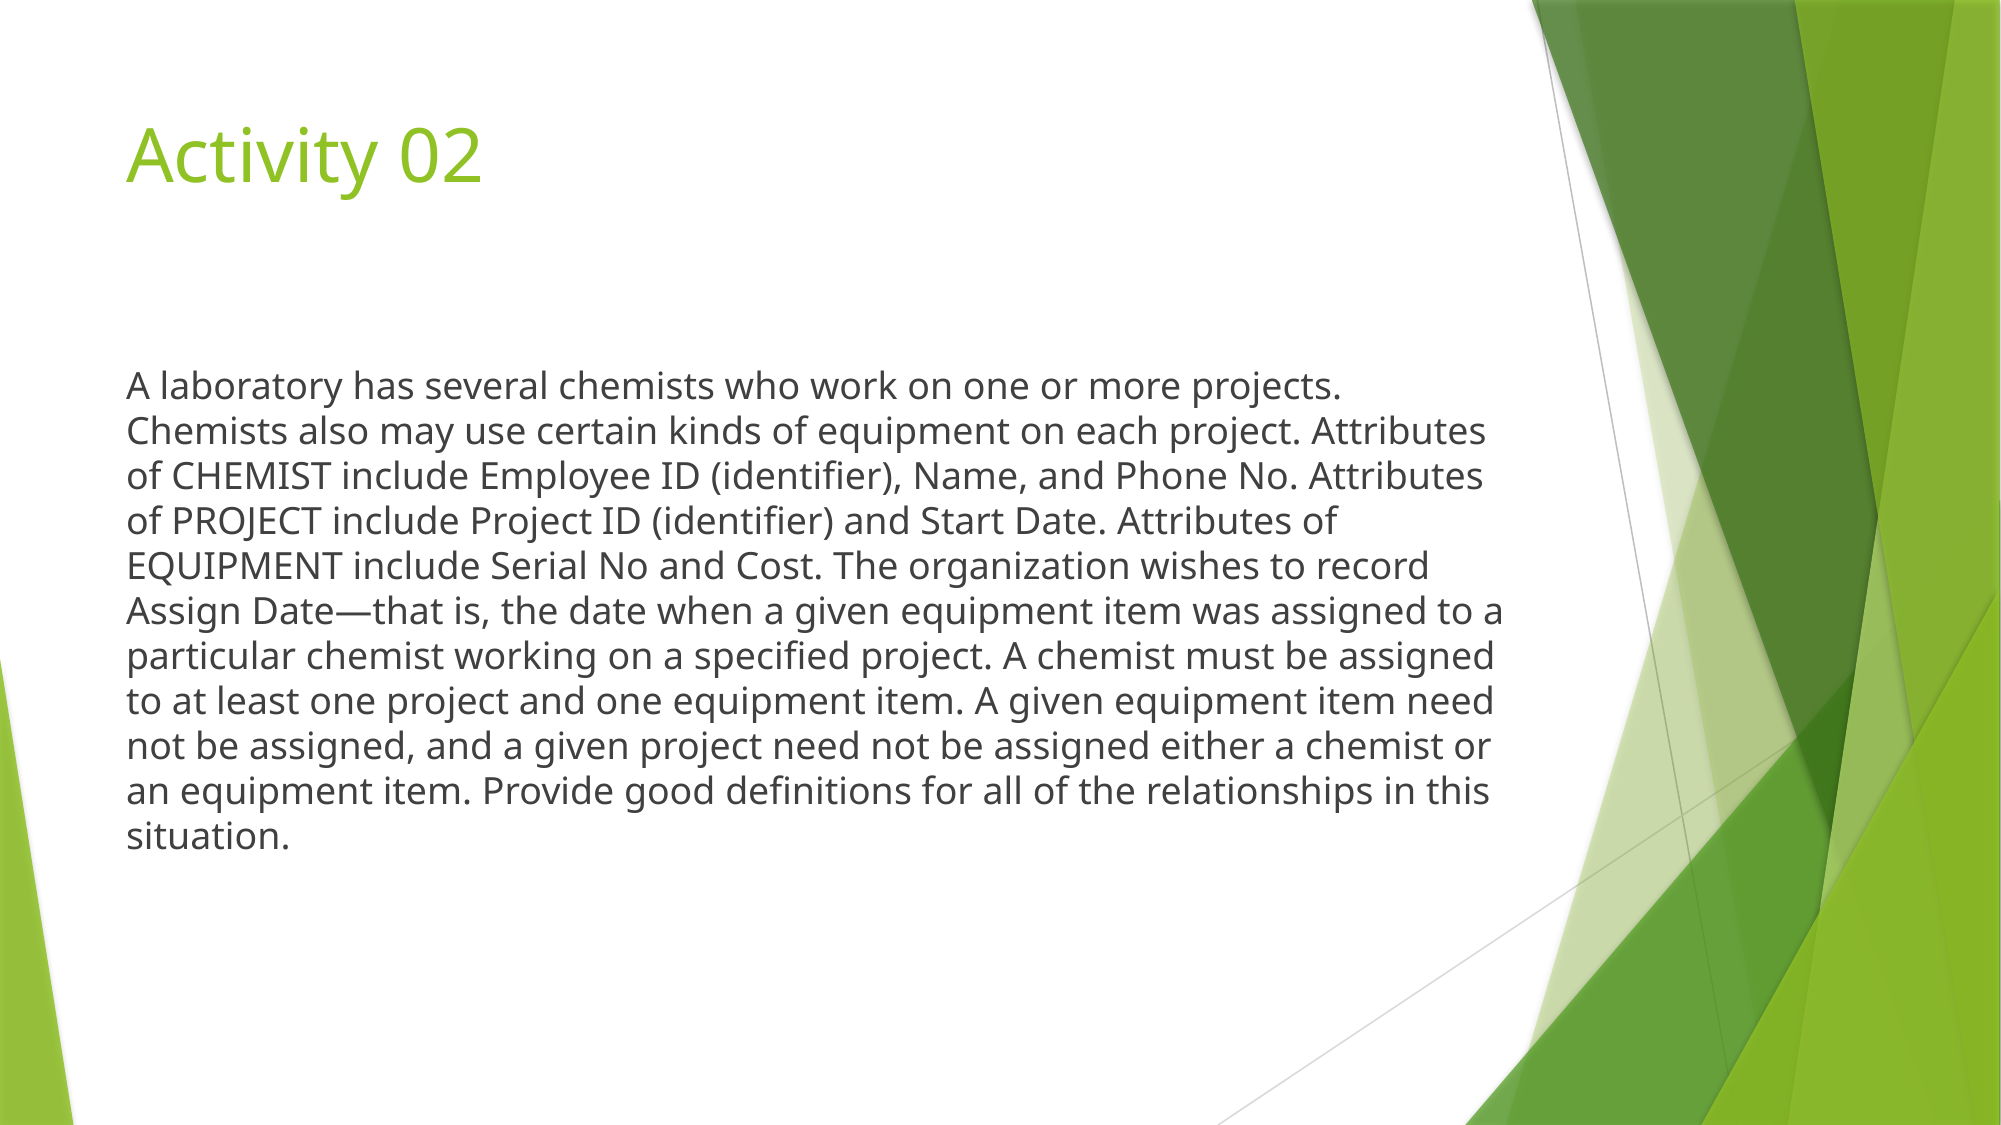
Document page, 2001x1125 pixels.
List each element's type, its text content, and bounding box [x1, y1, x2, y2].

title Activity 02 [111, 99, 1522, 317]
list A laboratory has several chemists who work on one or more projects. Chemists also may use certain kinds of equipment on each project. Attributes of CHEMIST include Employee ID (identifier), Name, and Phone No. Attributes of PROJECT include Project ID (identifier) and Start Date. Attributes of EQUIPMENT include Serial No and Cost. The organization wishes to record Assign Date—that is, the date when a given equipment item was assigned to a particular chemist working on a specified project. A chemist must be assigned to at least one project and one equipment item. A given equipment item need not be assigned, and a given project need not be assigned either a chemist or an equipment item. Provide good definitions for all of the relationships in this situation. [111, 354, 1522, 992]
